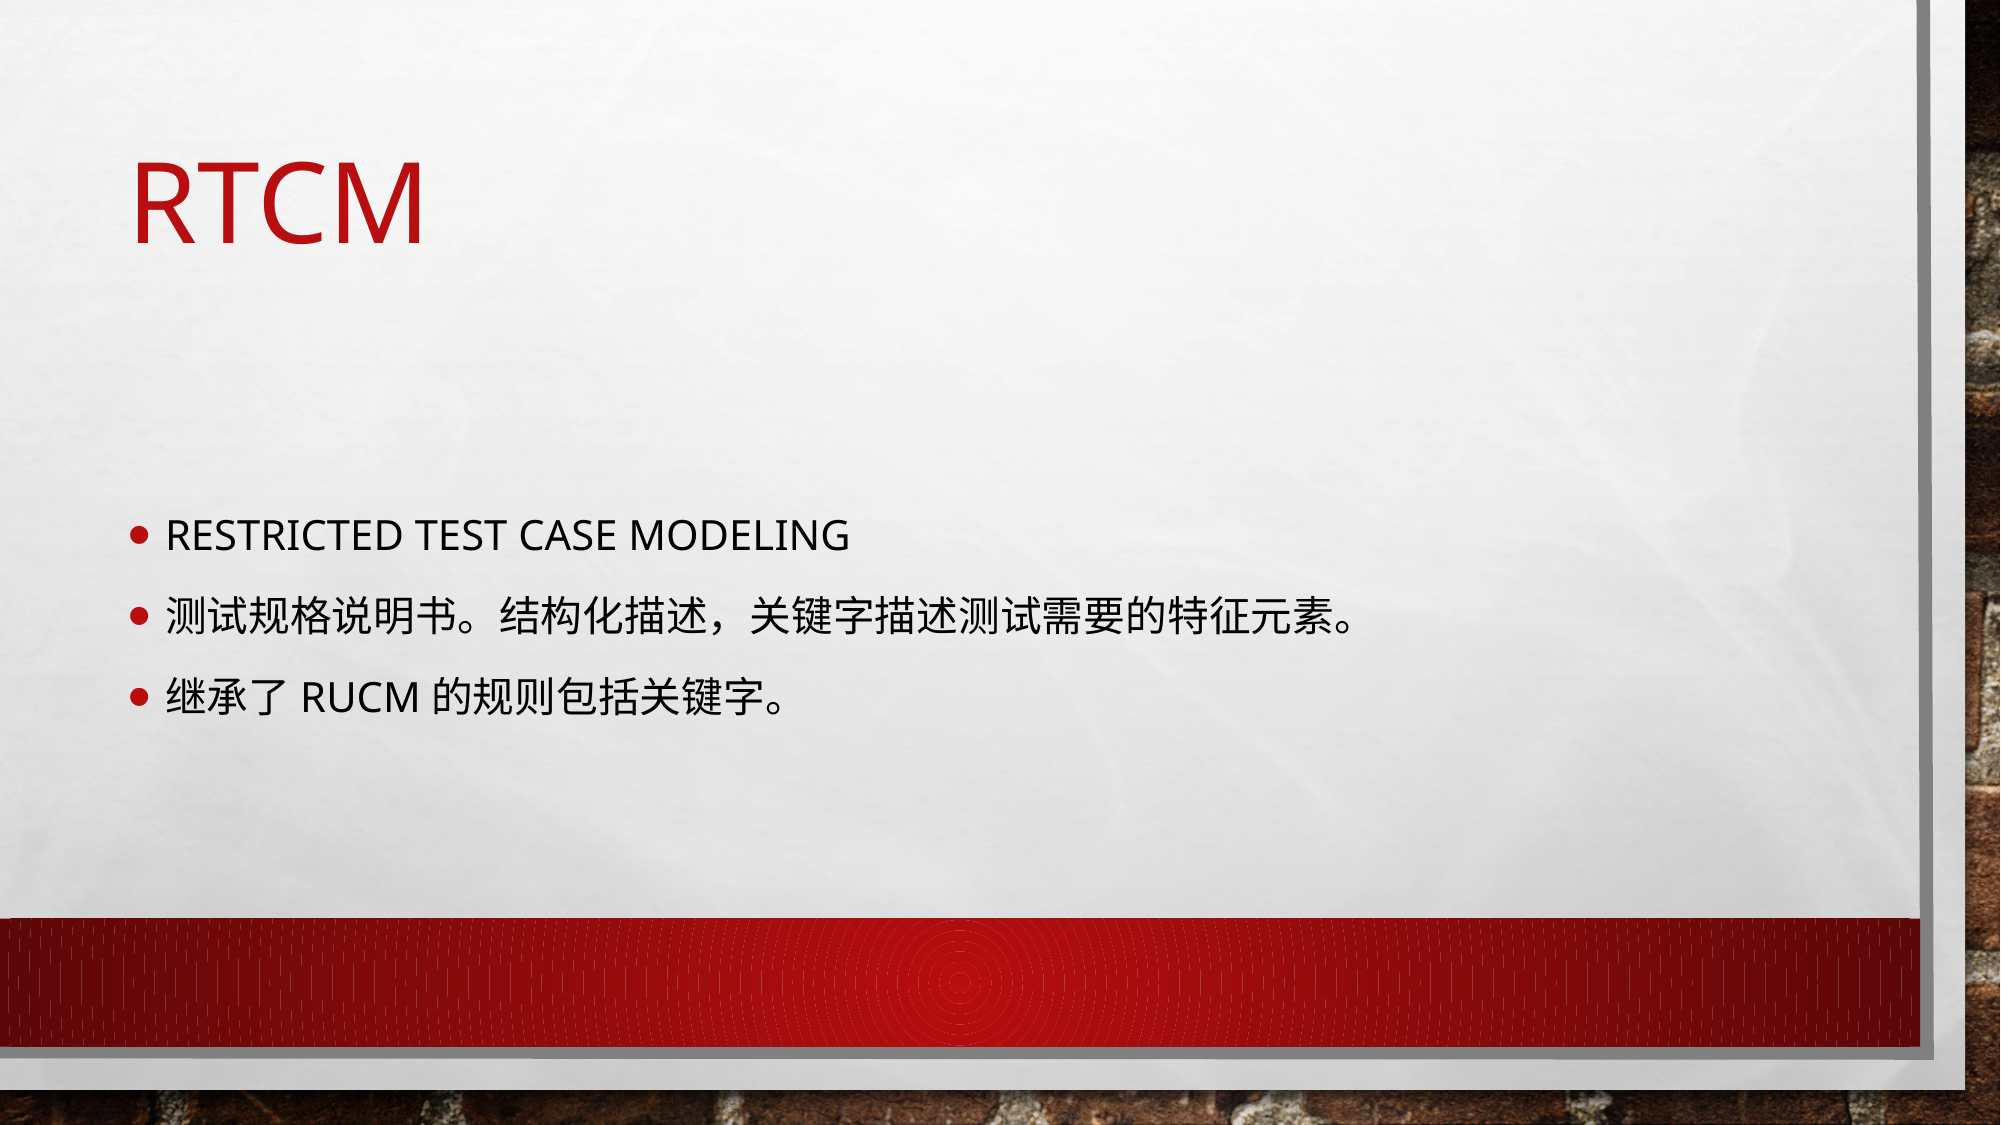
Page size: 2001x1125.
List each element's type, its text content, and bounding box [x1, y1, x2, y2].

title RTCM [112, 112, 1818, 302]
picture [0, 0, 2000, 1125]
list Restricted test case modeling 测试规格说明书。结构化描述，关键字描述测试需要的特征元素。 继承了RUCM的规则包括关键字。 [112, 338, 1818, 882]
